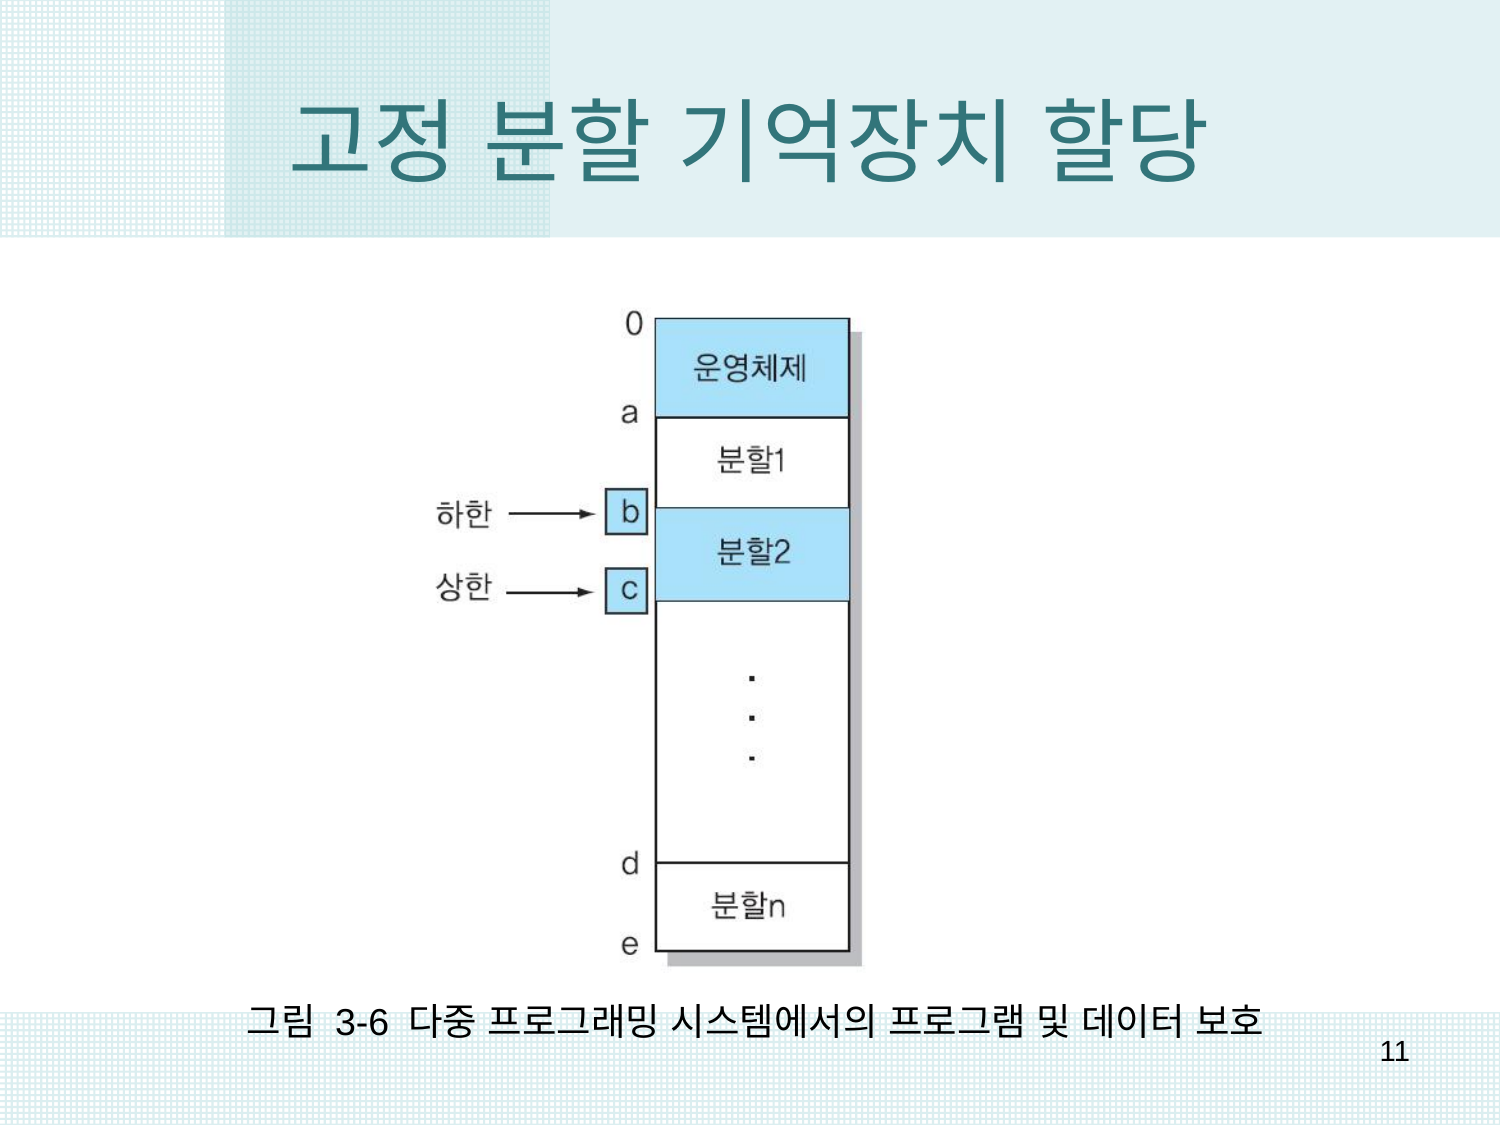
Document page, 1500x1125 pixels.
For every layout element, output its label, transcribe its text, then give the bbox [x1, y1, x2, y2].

text_box 그림 3-6 다중 프로그래밍 시스템에서의 프로그램 및 데이터 보호 [194, 990, 1317, 1050]
picture [395, 277, 912, 987]
title 고정 분할 기억장치 할당 [74, 44, 1426, 233]
slide_number 11 [1074, 1024, 1426, 1103]
